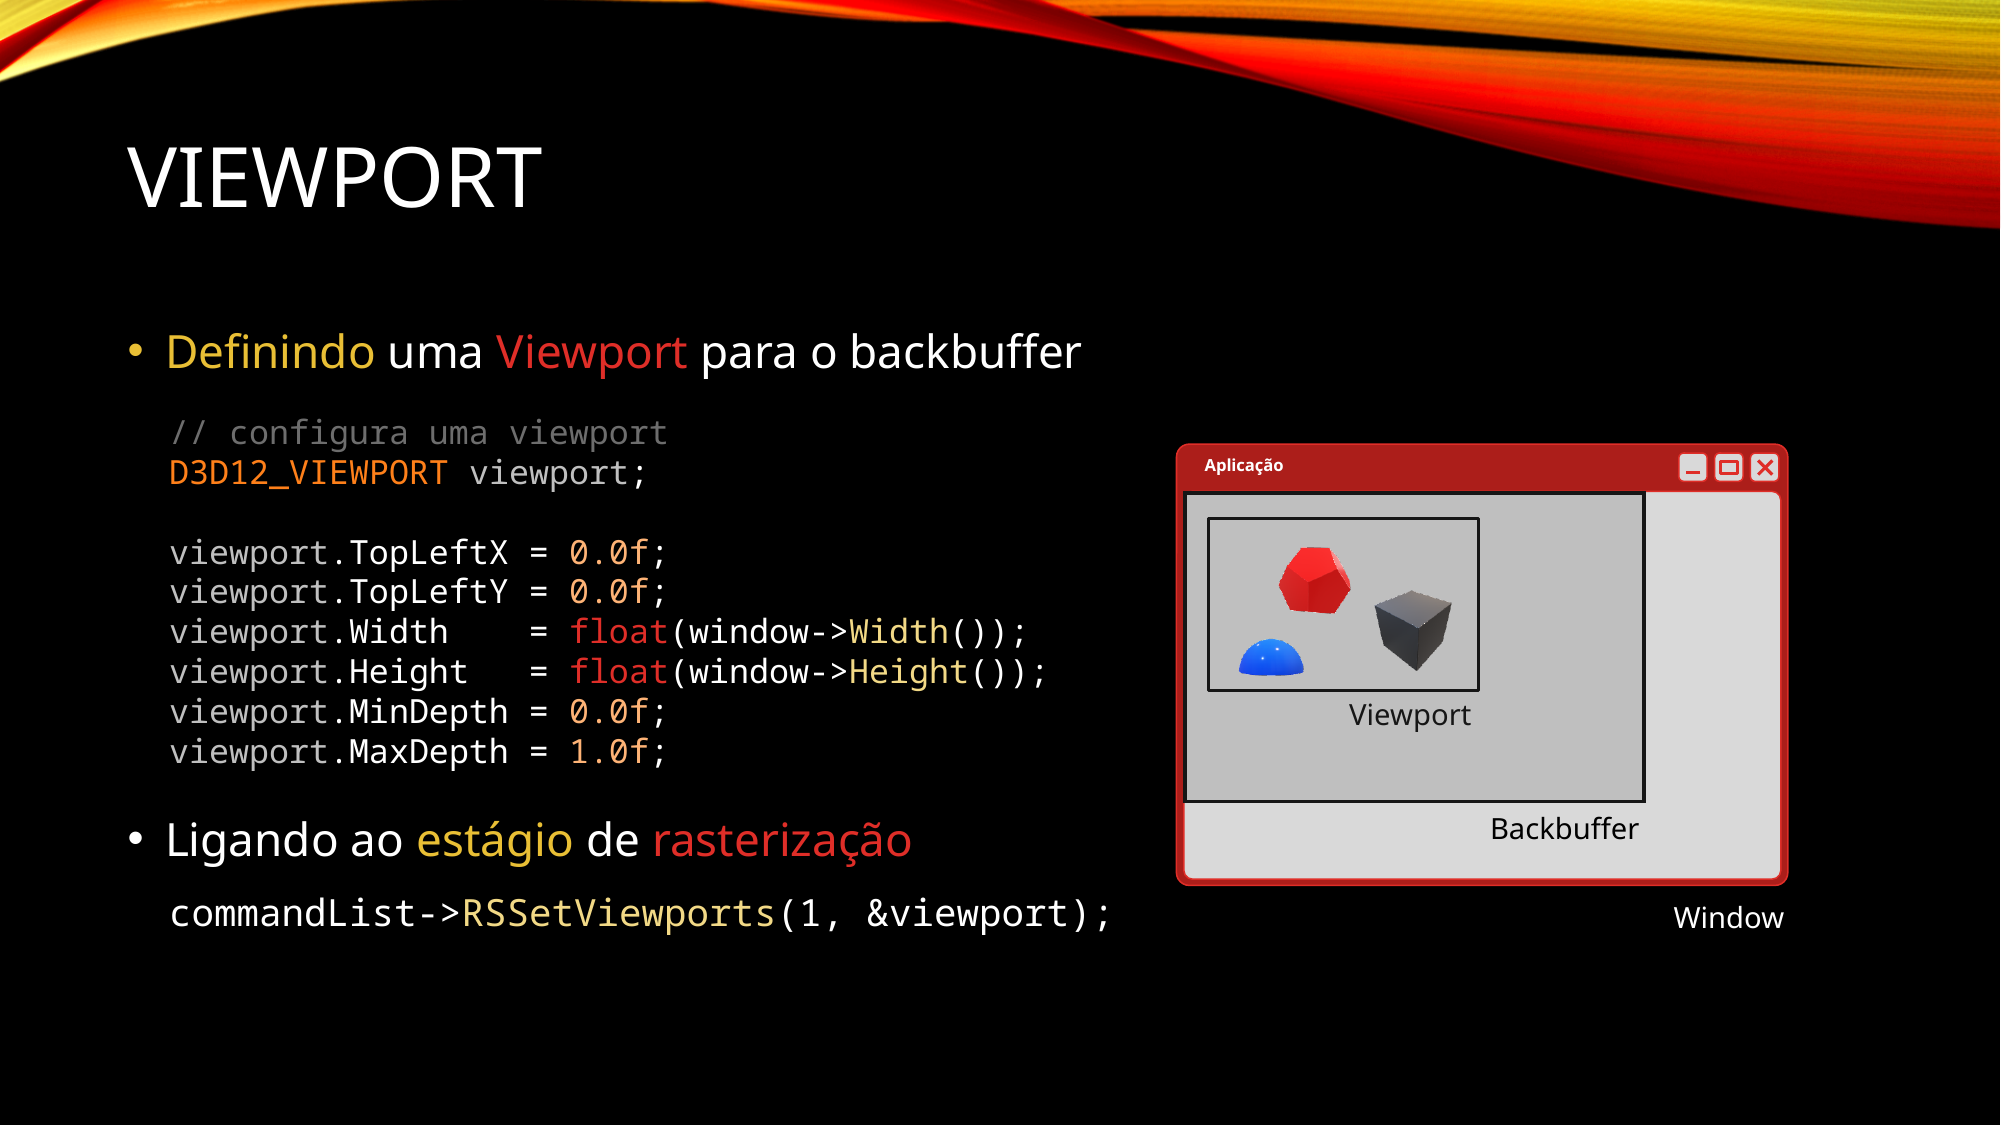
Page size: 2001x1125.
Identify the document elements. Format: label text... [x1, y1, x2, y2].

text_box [1176, 443, 1803, 943]
title Viewport [112, 74, 1888, 288]
text_box commandList->RSSetViewports(1, &viewport); [154, 881, 1176, 942]
list Definindo uma Viewport para o backbuffer Ligando ao estágio de rasterização [112, 309, 1888, 1014]
picture [0, 0, 2001, 231]
text_box // configura uma viewport D3D12_VIEWPORT viewport; viewport.TopLeftX = 0.0f; viewport.TopLeftY = 0.0f; viewport.Width = float(window->Width()); viewport.Height = float(window->Height()); viewport.MinDepth = 0.0f; viewport.MaxDepth = 1.0f; [154, 403, 1324, 778]
